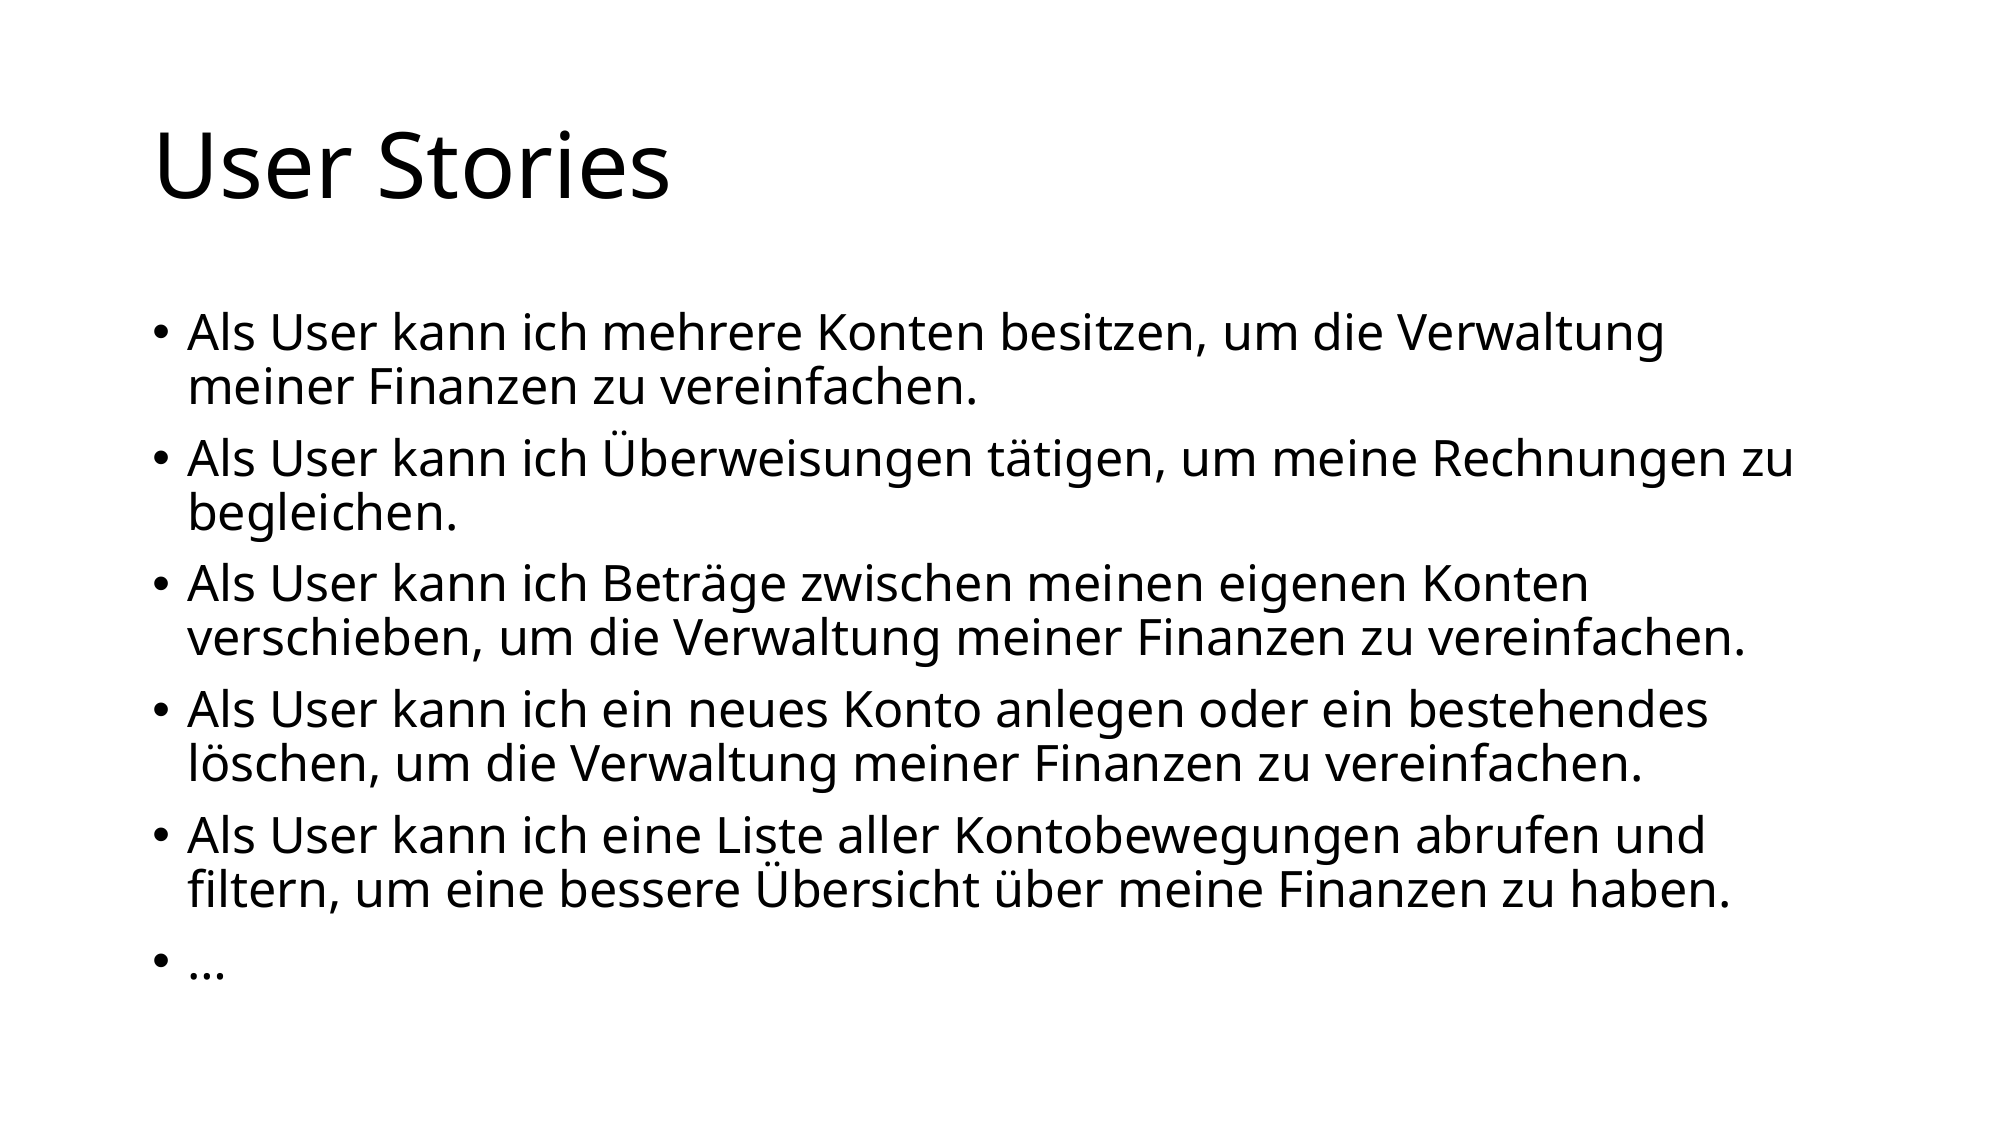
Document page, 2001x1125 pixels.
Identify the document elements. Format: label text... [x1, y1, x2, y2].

list Als User kann ich mehrere Konten besitzen, um die Verwaltung meiner Finanzen zu vereinfachen. Als User kann ich Überweisungen tätigen, um meine Rechnungen zu begleichen. Als User kann ich Beträge zwischen meinen eigenen Konten verschieben, um die Verwaltung meiner Finanzen zu vereinfachen. Als User kann ich ein neues Konto anlegen oder ein bestehendes löschen, um die Verwaltung meiner Finanzen zu vereinfachen. Als User kann ich eine Liste aller Kontobewegungen abrufen und filtern, um eine bessere Übersicht über meine Finanzen zu haben. … [137, 299, 1863, 1014]
title User Stories [137, 59, 1863, 278]
